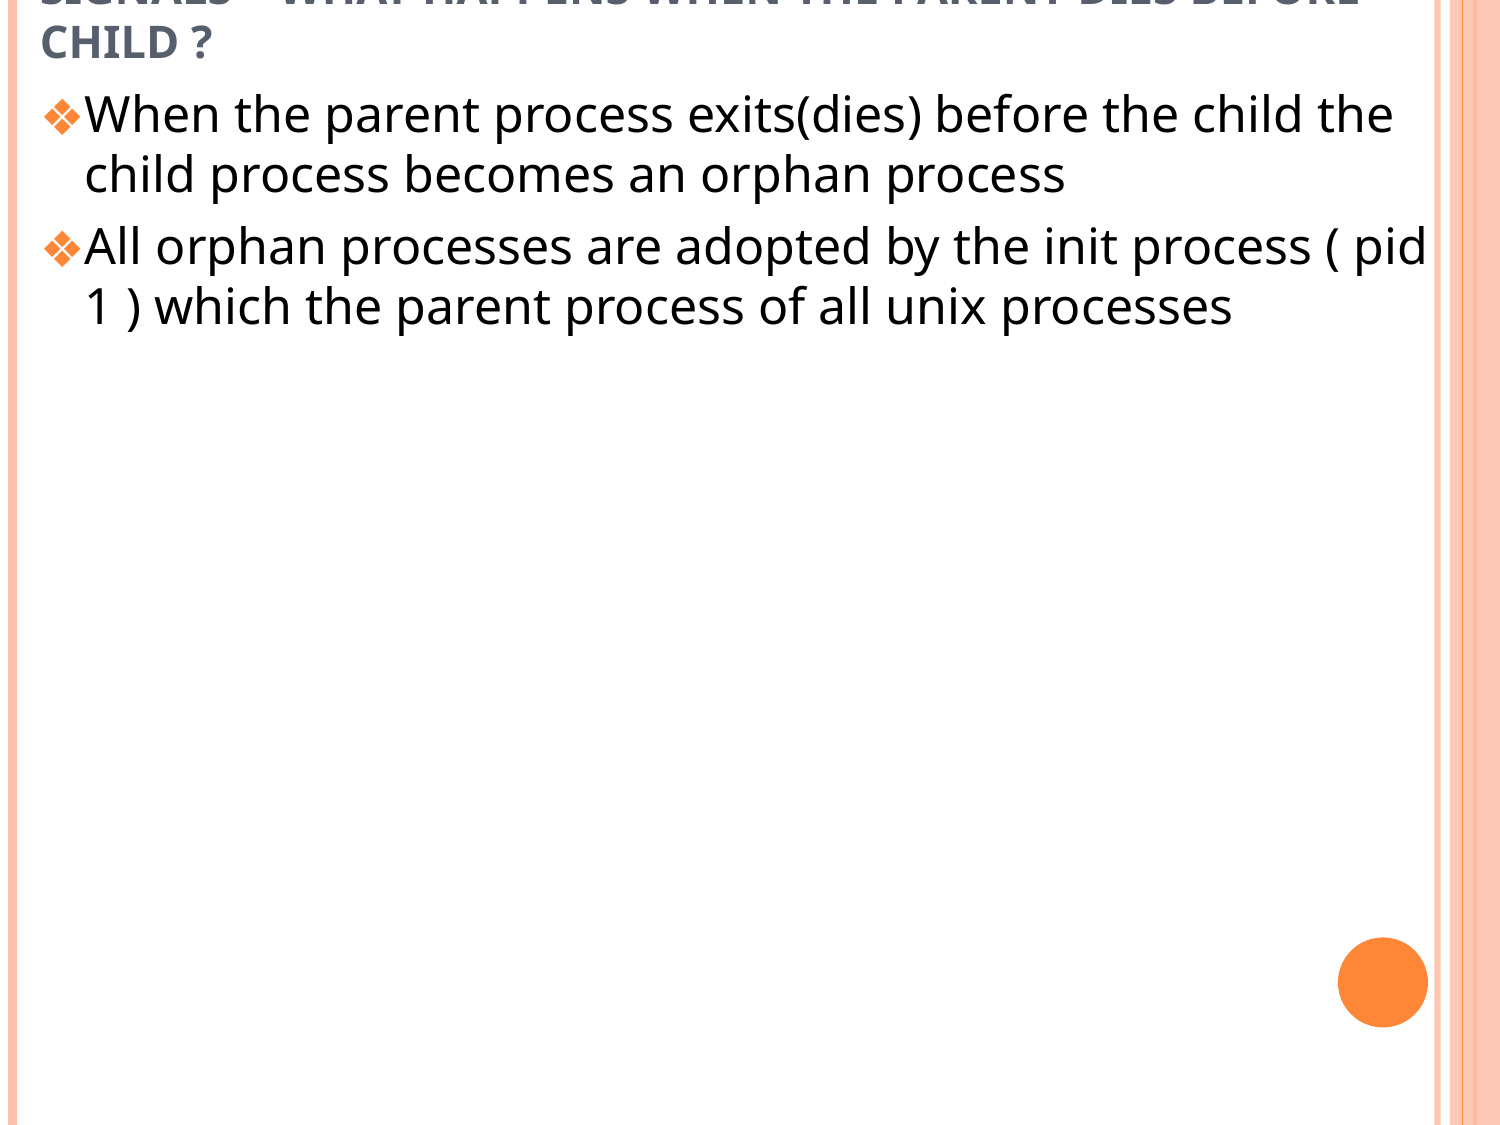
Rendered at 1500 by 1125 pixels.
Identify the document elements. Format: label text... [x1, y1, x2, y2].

list When the parent process exits(dies) before the child the child process becomes an orphan process All orphan processes are adopted by the init process ( pid 1 ) which the parent process of all unix processes [24, 75, 1475, 1113]
title SIGNALS – what happens when the parent dies before child ? [24, 12, 1475, 75]
